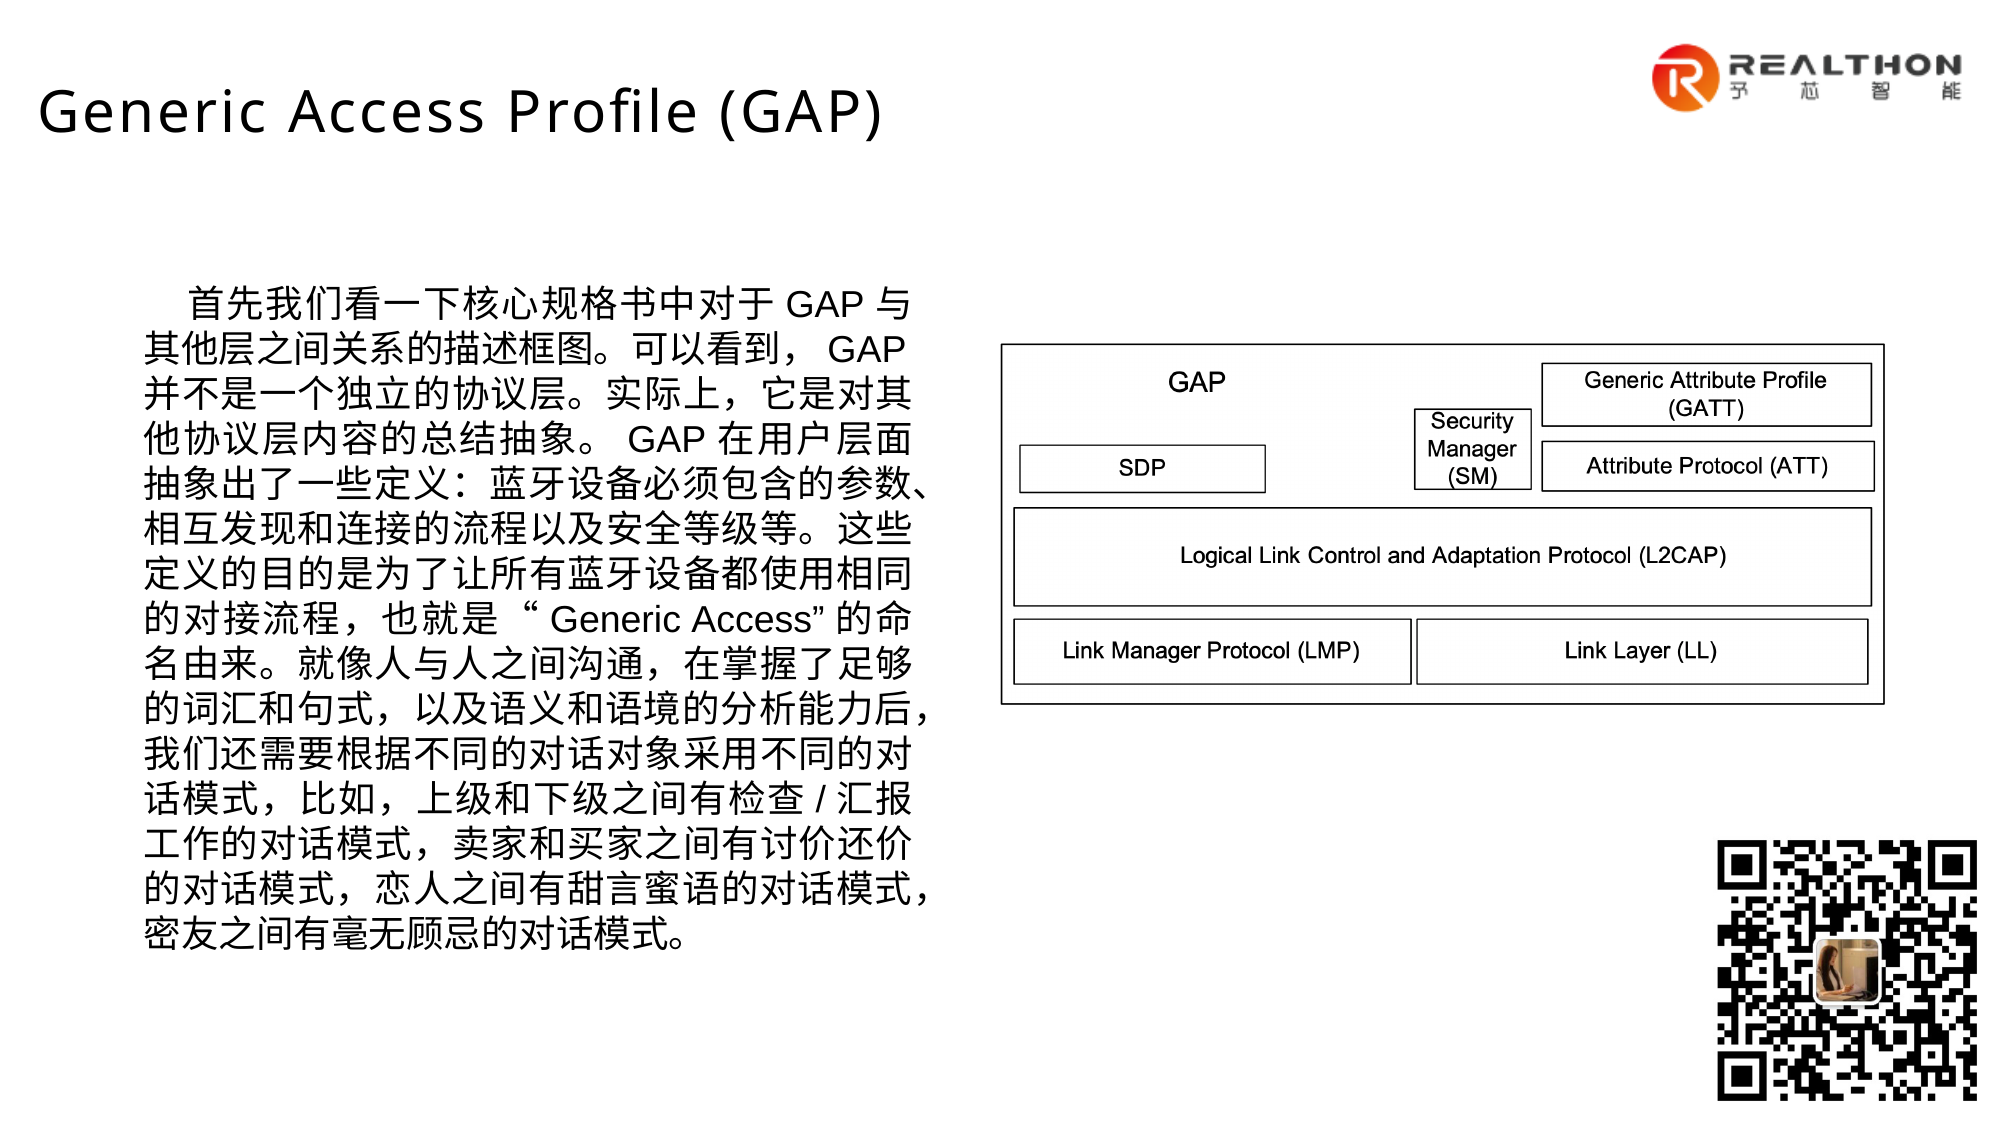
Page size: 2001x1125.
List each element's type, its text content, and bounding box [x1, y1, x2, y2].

list Generic Access Profile (GAP) [22, 23, 1550, 173]
text_box 首先我们看一下核心规格书中对于GAP与其他层之间关系的描述框图。可以看到，GAP并不是一个独立的协议层。实际上，它是对其他协议层内容的总结抽象。GAP在用户层面抽象出了一些定义：蓝牙设备必须包含的参数、相互发现和连接的流程以及安全等级等。这些定义的目的是为了让所有蓝牙设备都使用相同的对接流程，也就是“Generic Access”的命名由来。就像人与人之间沟通，在掌握了足够的词汇和句式，以及语义和语境的分析能力后，我们还需要根据不同的对话对象采用不同的对话模式，比如，上级和下级之间有检查/汇报工作的对话模式，卖家和买家之间有讨价还价的对话模式，恋人之间有甜言蜜语的对话模式，密友之间有毫无顾忌的对话模式。 [128, 272, 928, 963]
picture [999, 341, 1886, 706]
picture [1695, 829, 2000, 1116]
picture [1629, 13, 1990, 141]
